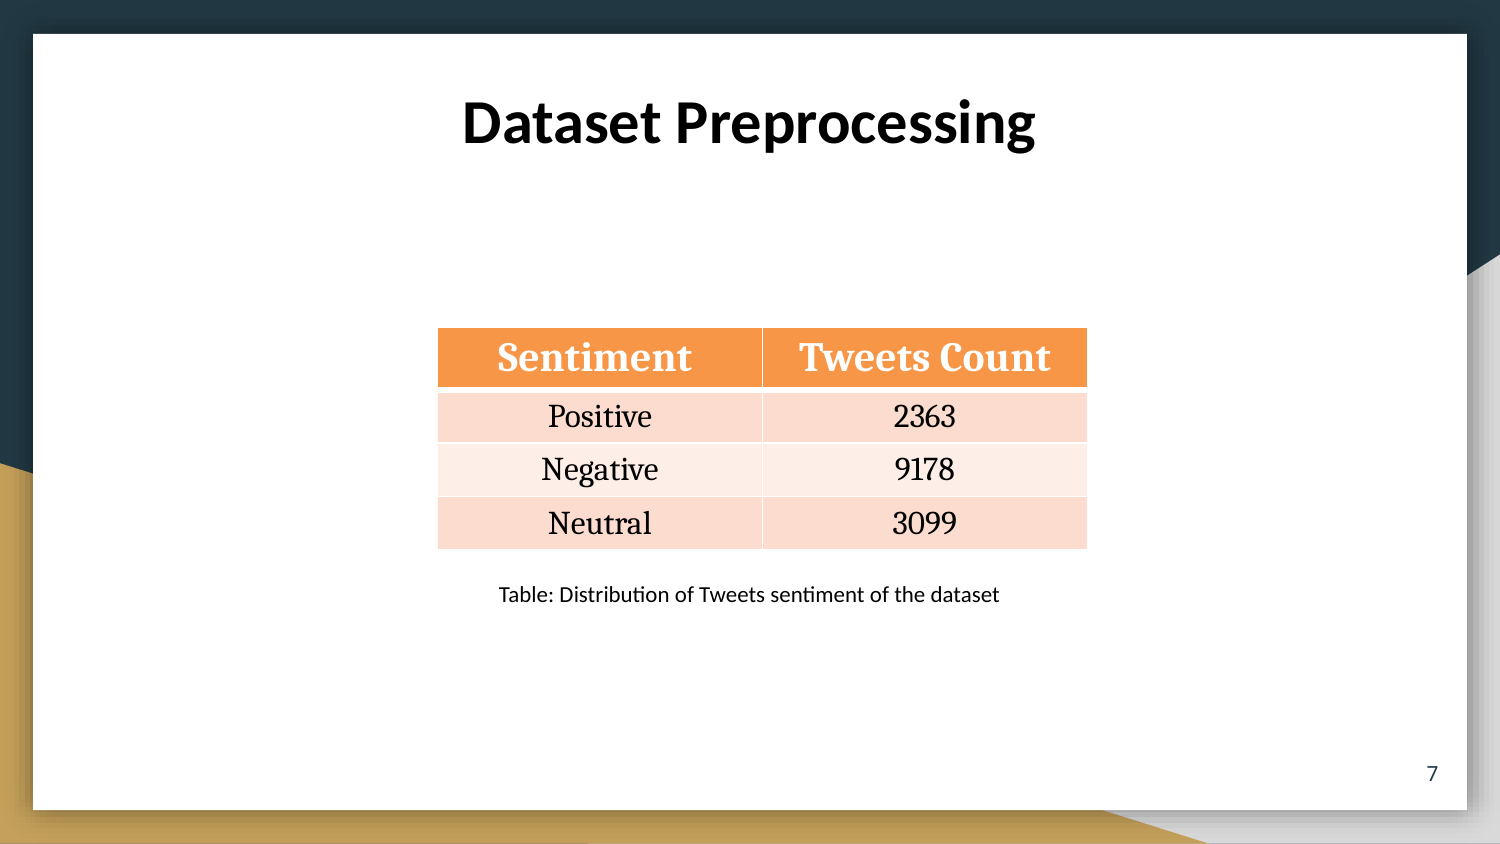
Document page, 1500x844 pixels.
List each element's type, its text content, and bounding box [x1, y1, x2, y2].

table_header Tweets Count [763, 328, 1087, 387]
text_box Table: Distribution of Tweets sentiment of the dataset [484, 571, 1016, 615]
table_cell Positive [438, 393, 762, 442]
picture [0, 0, 1500, 844]
table_cell 9178 [763, 444, 1087, 496]
slide_number 7 [1420, 760, 1458, 794]
table_cell 3099 [763, 497, 1087, 549]
table_header Sentiment [438, 328, 762, 387]
table_cell Negative [438, 444, 762, 496]
title Dataset Preprocessing [125, 81, 1375, 158]
table_cell Neutral [438, 497, 762, 549]
table_cell 2363 [763, 393, 1087, 442]
